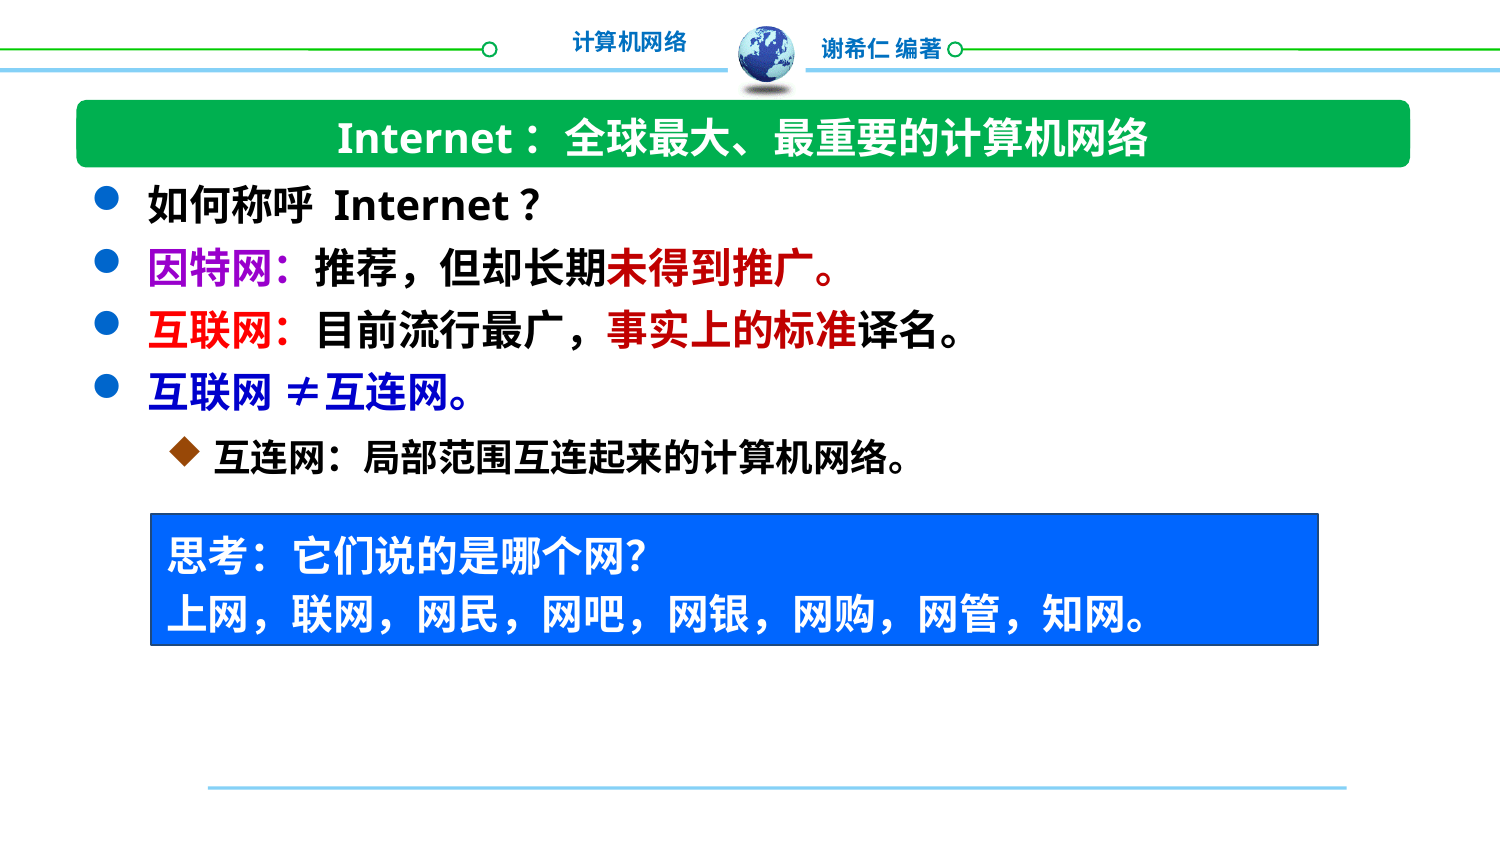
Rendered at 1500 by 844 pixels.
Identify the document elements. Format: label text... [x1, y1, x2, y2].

picture [736, 24, 796, 99]
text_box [76, 103, 1411, 170]
text_box 思考：它们说的是哪个网？ 上网，联网，网民，网吧，网银，网购，网管，知网。 [149, 512, 1321, 647]
list 如何称呼 Internet？ 因特网：推荐，但却长期未得到推广。 互联网：目前流行最广，事实上的标准译名。 互联网 ≠互连网。 互连网：局部范围互连起来的计算机网络。 [76, 176, 1410, 716]
